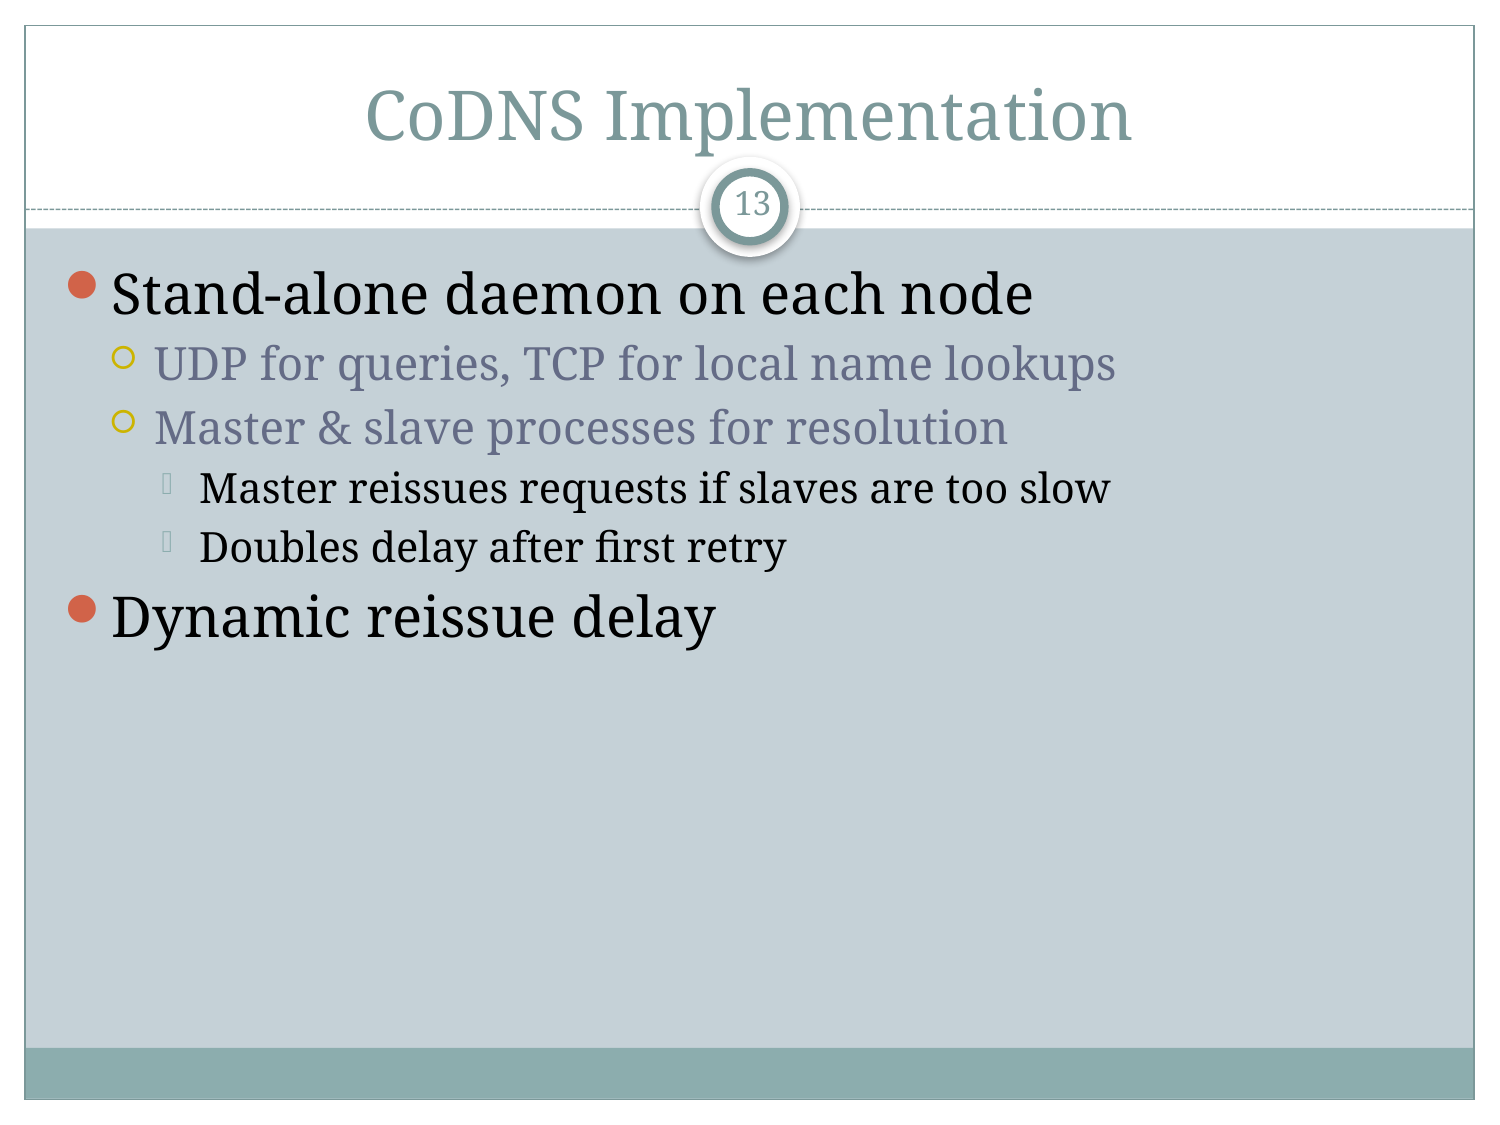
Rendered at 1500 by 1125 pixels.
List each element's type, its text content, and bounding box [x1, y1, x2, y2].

slide_number 13 [715, 168, 791, 241]
list Stand-alone daemon on each node UDP for queries, TCP for local name lookups Master & slave processes for resolution Master reissues requests if slaves are too slow Doubles delay after first retry Dynamic reissue delay [49, 250, 1445, 1001]
title CoDNS Implementation [49, 37, 1450, 162]
